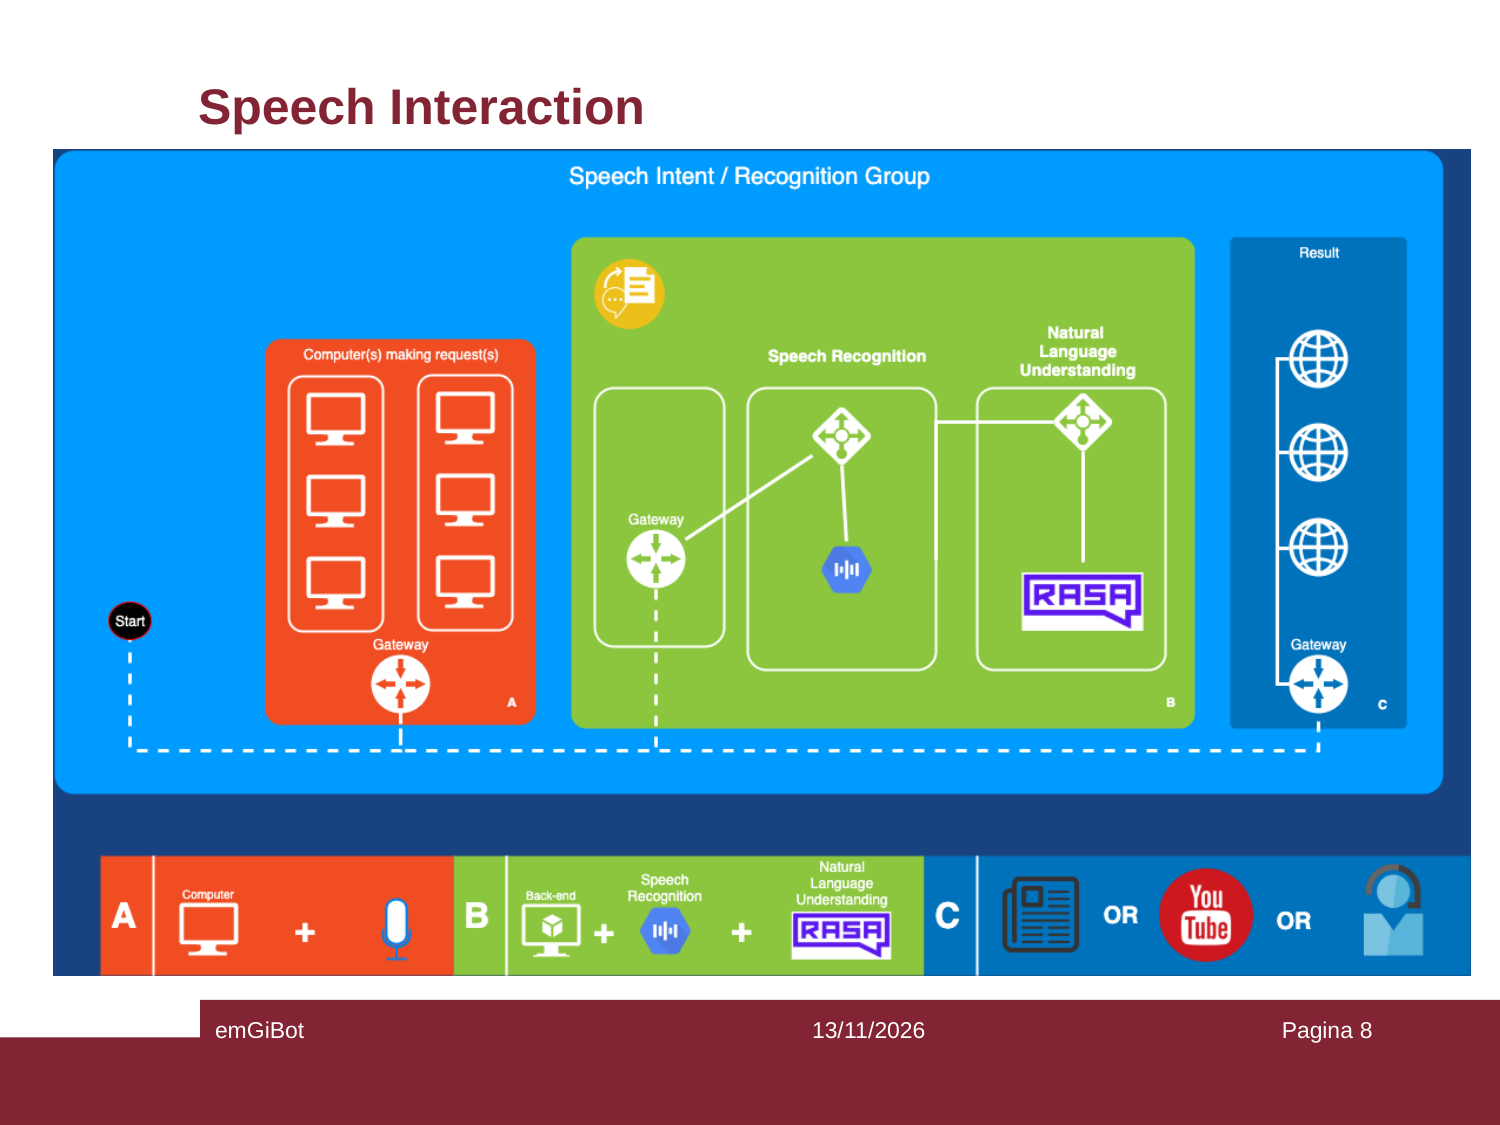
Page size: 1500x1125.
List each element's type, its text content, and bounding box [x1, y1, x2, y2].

picture [53, 149, 1471, 976]
slide_number Pagina 8 [1074, 1008, 1388, 1084]
footer emGiBot [200, 1008, 675, 1084]
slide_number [712, 1008, 1025, 1084]
title Speech Interaction [183, 67, 1424, 149]
